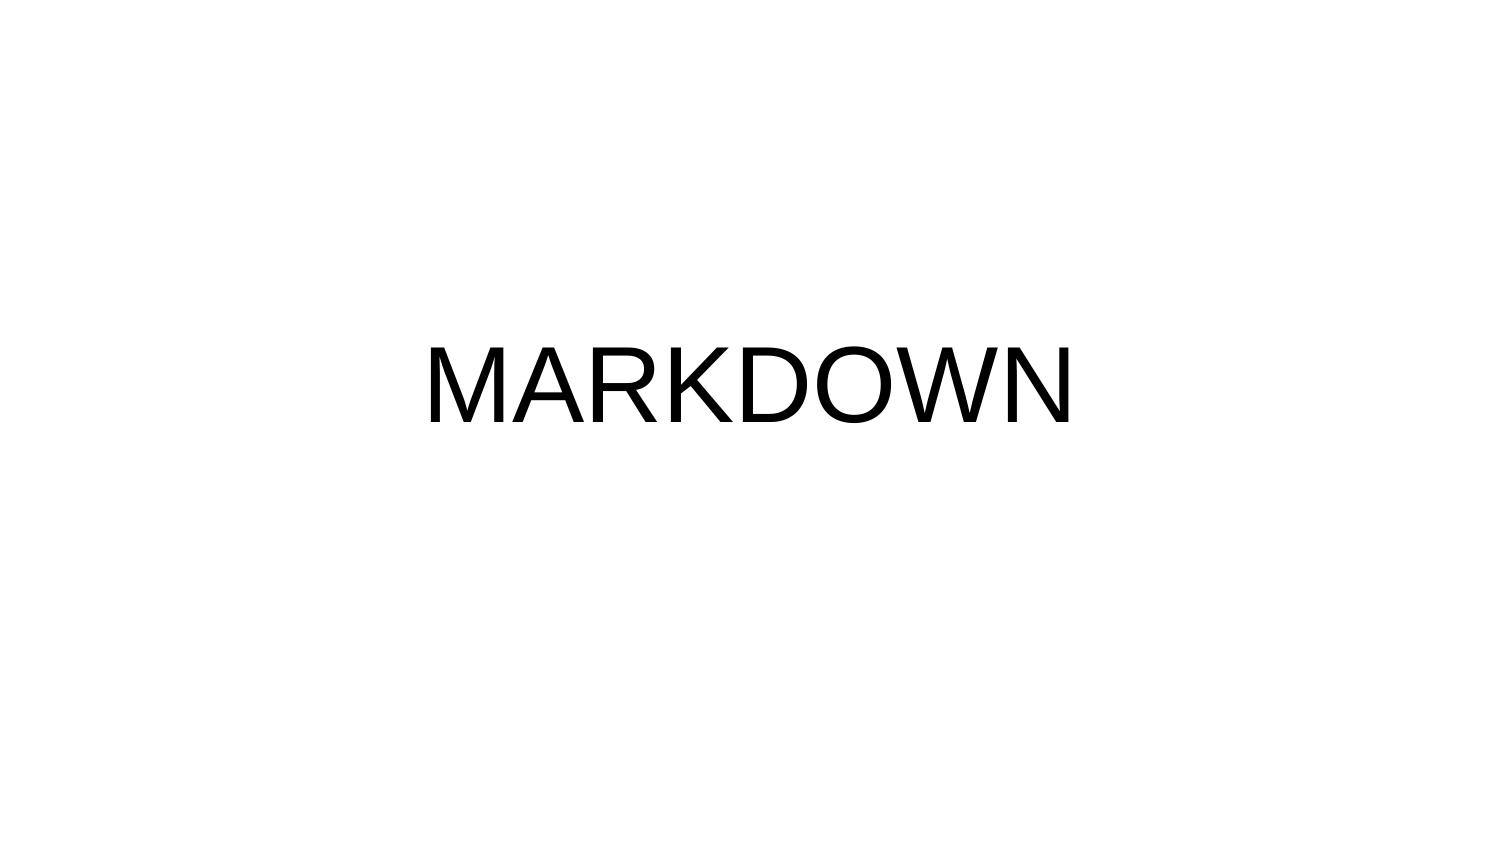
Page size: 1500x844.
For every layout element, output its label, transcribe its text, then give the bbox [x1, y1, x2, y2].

title MARKDOWN [51, 122, 1449, 459]
